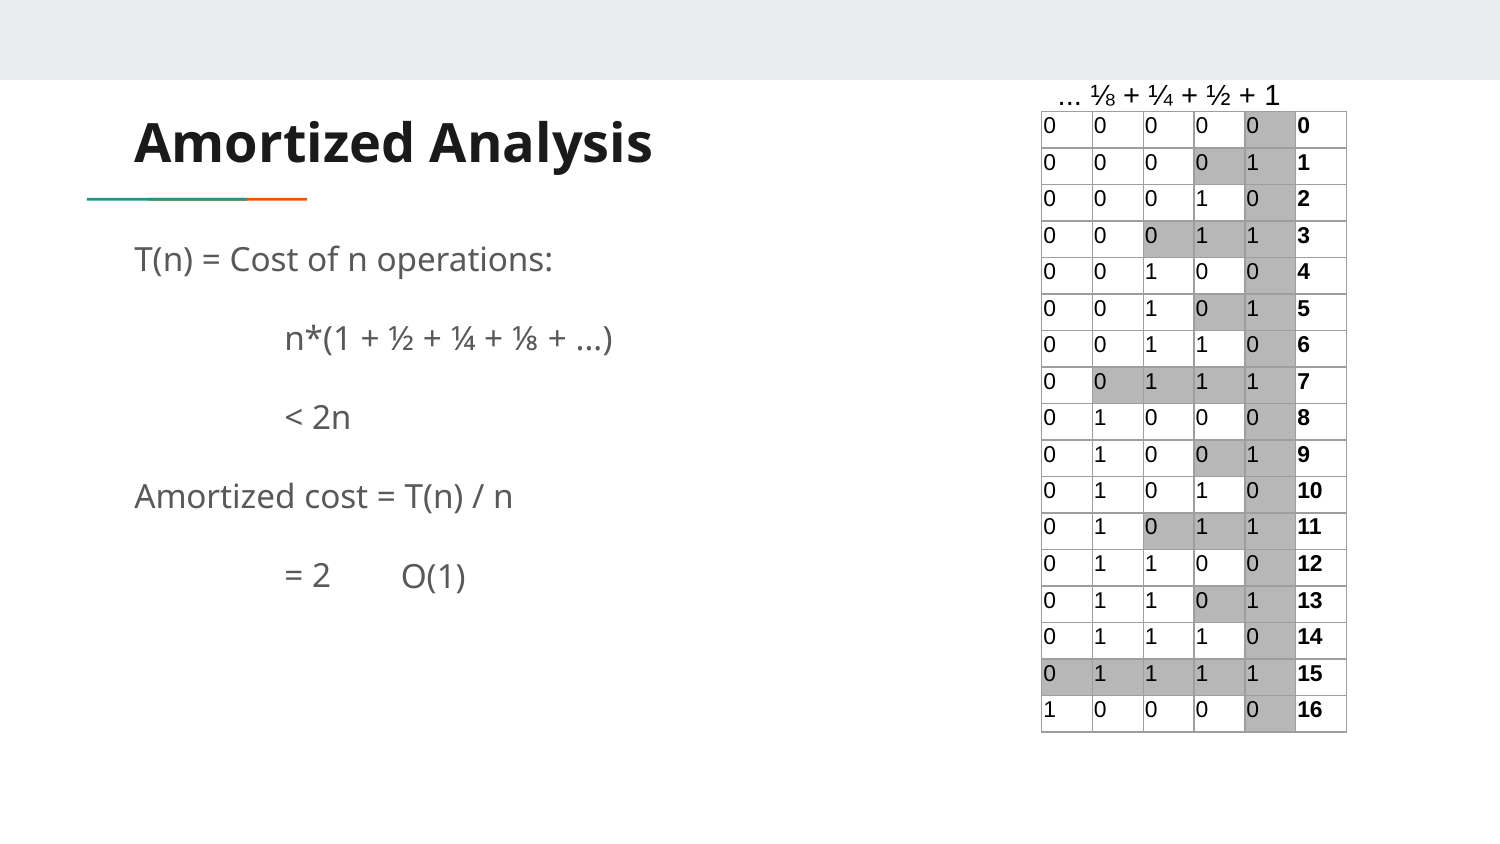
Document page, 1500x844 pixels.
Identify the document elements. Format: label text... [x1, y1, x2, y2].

table_header 0 [1246, 142, 1295, 147]
table_cell 0 [1093, 222, 1143, 257]
table_cell 4 [1296, 258, 1346, 293]
table_cell 0 [1093, 149, 1143, 184]
table_cell 0 [1144, 477, 1193, 512]
table_cell 0 [1195, 441, 1244, 476]
table_cell 1 [1195, 185, 1244, 220]
table_cell 0 [1144, 441, 1193, 476]
table_cell 5 [1296, 295, 1346, 330]
table_cell 0 [1042, 258, 1092, 293]
table_cell 0 [1042, 477, 1092, 512]
table_cell 0 [1042, 404, 1092, 439]
table_cell 1 [1093, 404, 1143, 439]
table_cell 3 [1296, 222, 1346, 257]
table_cell 7 [1296, 368, 1346, 403]
table_cell 12 [1296, 550, 1346, 585]
table_cell 0 [1093, 331, 1143, 366]
table_cell 1 [1246, 149, 1295, 184]
table_cell 0 [1246, 185, 1295, 220]
table_cell 0 [1042, 185, 1092, 220]
table_cell 10 [1296, 477, 1346, 512]
title Amortized Analysis [119, 93, 1041, 182]
table_cell 0 [1195, 258, 1244, 293]
table_cell 1 [1144, 368, 1193, 403]
table_cell 0 [1093, 368, 1143, 403]
table_header 0 [1093, 142, 1143, 147]
table_cell 0 [1093, 696, 1143, 731]
table_cell 1 [1144, 623, 1193, 658]
table_cell 8 [1296, 404, 1346, 439]
table_cell 1 [1144, 331, 1193, 366]
text_box ... ⅛ + ¼ + ½ + 1 [1035, 60, 1296, 142]
table_cell 1 [1042, 696, 1092, 731]
table_cell 1 [1093, 514, 1143, 549]
table_cell 0 [1195, 696, 1244, 731]
table_cell 0 [1246, 696, 1295, 731]
table_cell 1 [1195, 368, 1244, 403]
table_cell 1 [1093, 623, 1143, 658]
table_cell 0 [1042, 331, 1092, 366]
table_cell 1 [1195, 331, 1244, 366]
table_cell 9 [1296, 441, 1346, 476]
table_header 0 [1195, 142, 1244, 147]
table_cell 0 [1195, 550, 1244, 585]
table_cell 1 [1093, 660, 1143, 695]
table_cell 1 [1093, 477, 1143, 512]
table_cell 0 [1144, 514, 1193, 549]
table_cell 0 [1042, 587, 1092, 622]
table_cell 0 [1246, 477, 1295, 512]
table_cell 0 [1246, 550, 1295, 585]
table_cell 1 [1195, 222, 1244, 257]
table_cell 1 [1246, 587, 1295, 622]
table_cell 1 [1195, 660, 1244, 695]
table_cell 1 [1195, 623, 1244, 658]
table_cell 1 [1246, 660, 1295, 695]
table_cell 0 [1093, 258, 1143, 293]
table_cell 0 [1042, 623, 1092, 658]
table_cell 0 [1246, 331, 1295, 366]
table_cell 0 [1093, 295, 1143, 330]
table_cell 1 [1144, 550, 1193, 585]
table_cell 1 [1093, 441, 1143, 476]
table_header 0 [1144, 142, 1193, 147]
table_header 0 [1296, 112, 1346, 147]
table_cell 0 [1144, 404, 1193, 439]
table_cell 1 [1144, 660, 1193, 695]
table_cell 1 [1195, 477, 1244, 512]
table_cell 0 [1195, 587, 1244, 622]
table_cell 0 [1042, 149, 1092, 184]
table_cell 1 [1296, 149, 1346, 184]
table_cell 1 [1093, 550, 1143, 585]
table_cell 0 [1144, 149, 1193, 184]
table_cell 0 [1042, 660, 1092, 695]
table_cell 1 [1246, 368, 1295, 403]
table_cell 15 [1296, 660, 1346, 695]
table_cell 0 [1195, 295, 1244, 330]
table_cell 0 [1144, 222, 1193, 257]
table_cell 1 [1246, 295, 1295, 330]
table_cell 16 [1296, 696, 1346, 731]
table_cell 1 [1093, 587, 1143, 622]
table_cell 2 [1296, 185, 1346, 220]
table_cell 1 [1144, 587, 1193, 622]
table_cell 0 [1246, 258, 1295, 293]
text_box O(1) [385, 533, 595, 649]
table_cell 6 [1296, 331, 1346, 366]
table_cell 0 [1246, 623, 1295, 658]
table_cell 1 [1144, 258, 1193, 293]
table_cell 0 [1042, 222, 1092, 257]
table_cell 1 [1246, 441, 1295, 476]
table_header 0 [1042, 142, 1092, 147]
list T(n) = Cost of n operations: n*(1 + ½ + ¼ + ⅛ + ...) < 2n Amortized cost = T(n) / n = 2 [119, 216, 902, 733]
table_cell 0 [1042, 441, 1092, 476]
table_cell 0 [1042, 295, 1092, 330]
table_cell 0 [1246, 404, 1295, 439]
table_cell 1 [1144, 295, 1193, 330]
table_cell 0 [1195, 149, 1244, 184]
table_cell 14 [1296, 623, 1346, 658]
table_cell 0 [1195, 404, 1244, 439]
title Amortized Analysis [1296, 93, 1381, 182]
table_cell 0 [1144, 696, 1193, 731]
table_cell 0 [1093, 185, 1143, 220]
table_cell 0 [1042, 368, 1092, 403]
table_cell 1 [1246, 514, 1295, 549]
table_cell 0 [1144, 185, 1193, 220]
table_cell 1 [1195, 514, 1244, 549]
table_cell 11 [1296, 514, 1346, 549]
table_cell 1 [1246, 222, 1295, 257]
table_cell 13 [1296, 587, 1346, 622]
table_cell 0 [1042, 550, 1092, 585]
table_cell 0 [1042, 514, 1092, 549]
